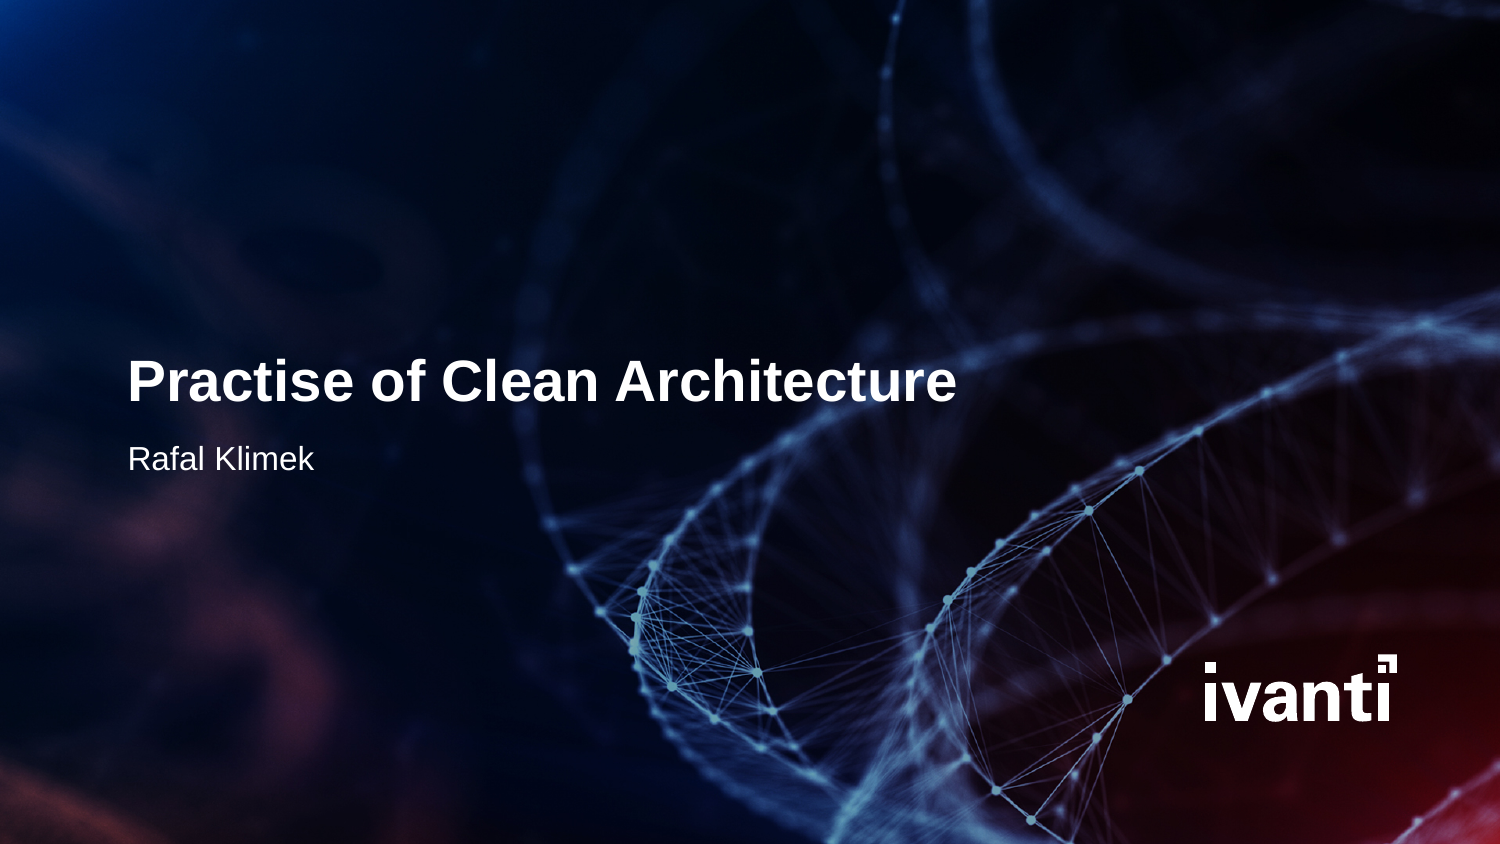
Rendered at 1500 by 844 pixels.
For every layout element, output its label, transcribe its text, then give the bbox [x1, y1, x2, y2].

picture [0, 0, 1500, 844]
title Practise of Clean Architecture [112, 265, 1388, 422]
list Rafal Klimek [112, 434, 1388, 535]
